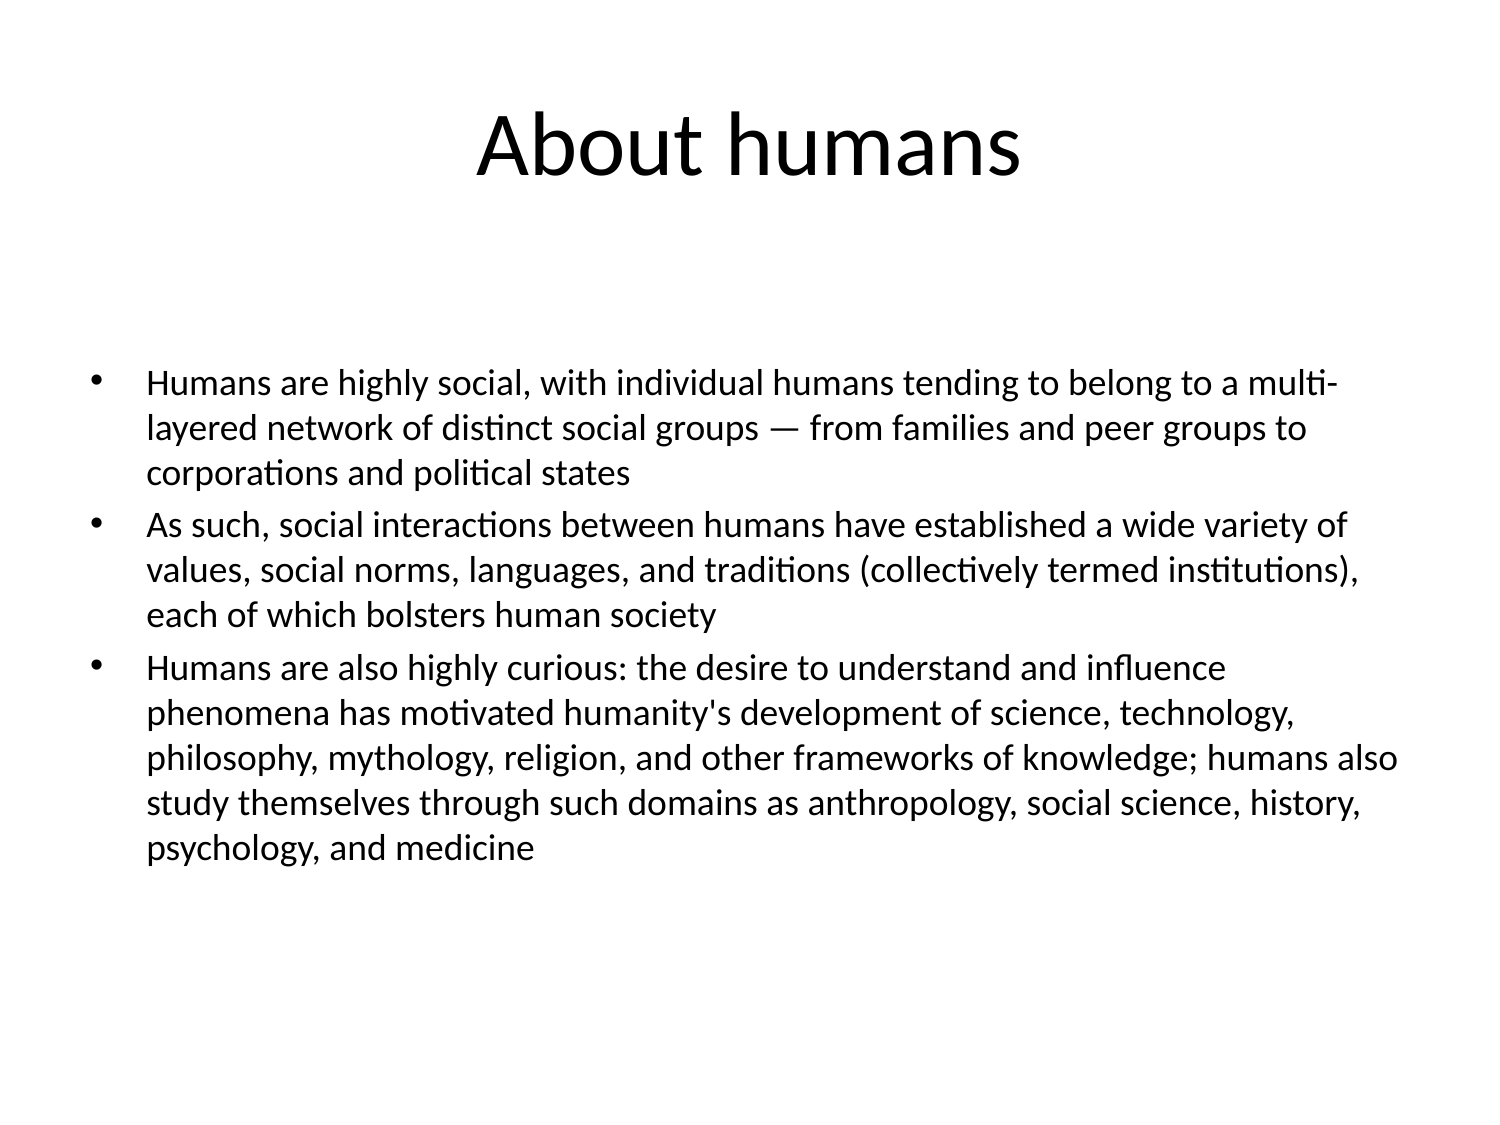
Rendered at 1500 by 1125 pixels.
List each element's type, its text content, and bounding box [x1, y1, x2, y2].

title About humans [75, 45, 1425, 233]
list Humans are highly social, with individual humans tending to belong to a multi-layered network of distinct social groups — from families and peer groups to corporations and political states As such, social interactions between humans have established a wide variety of values, social norms, languages, and traditions (collectively termed institutions), each of which bolsters human society Humans are also highly curious: the desire to understand and influence phenomena has motivated humanity's development of science, technology, philosophy, mythology, religion, and other frameworks of knowledge; humans also study themselves through such domains as anthropology, social science, history, psychology, and medicine [75, 262, 1425, 1005]
